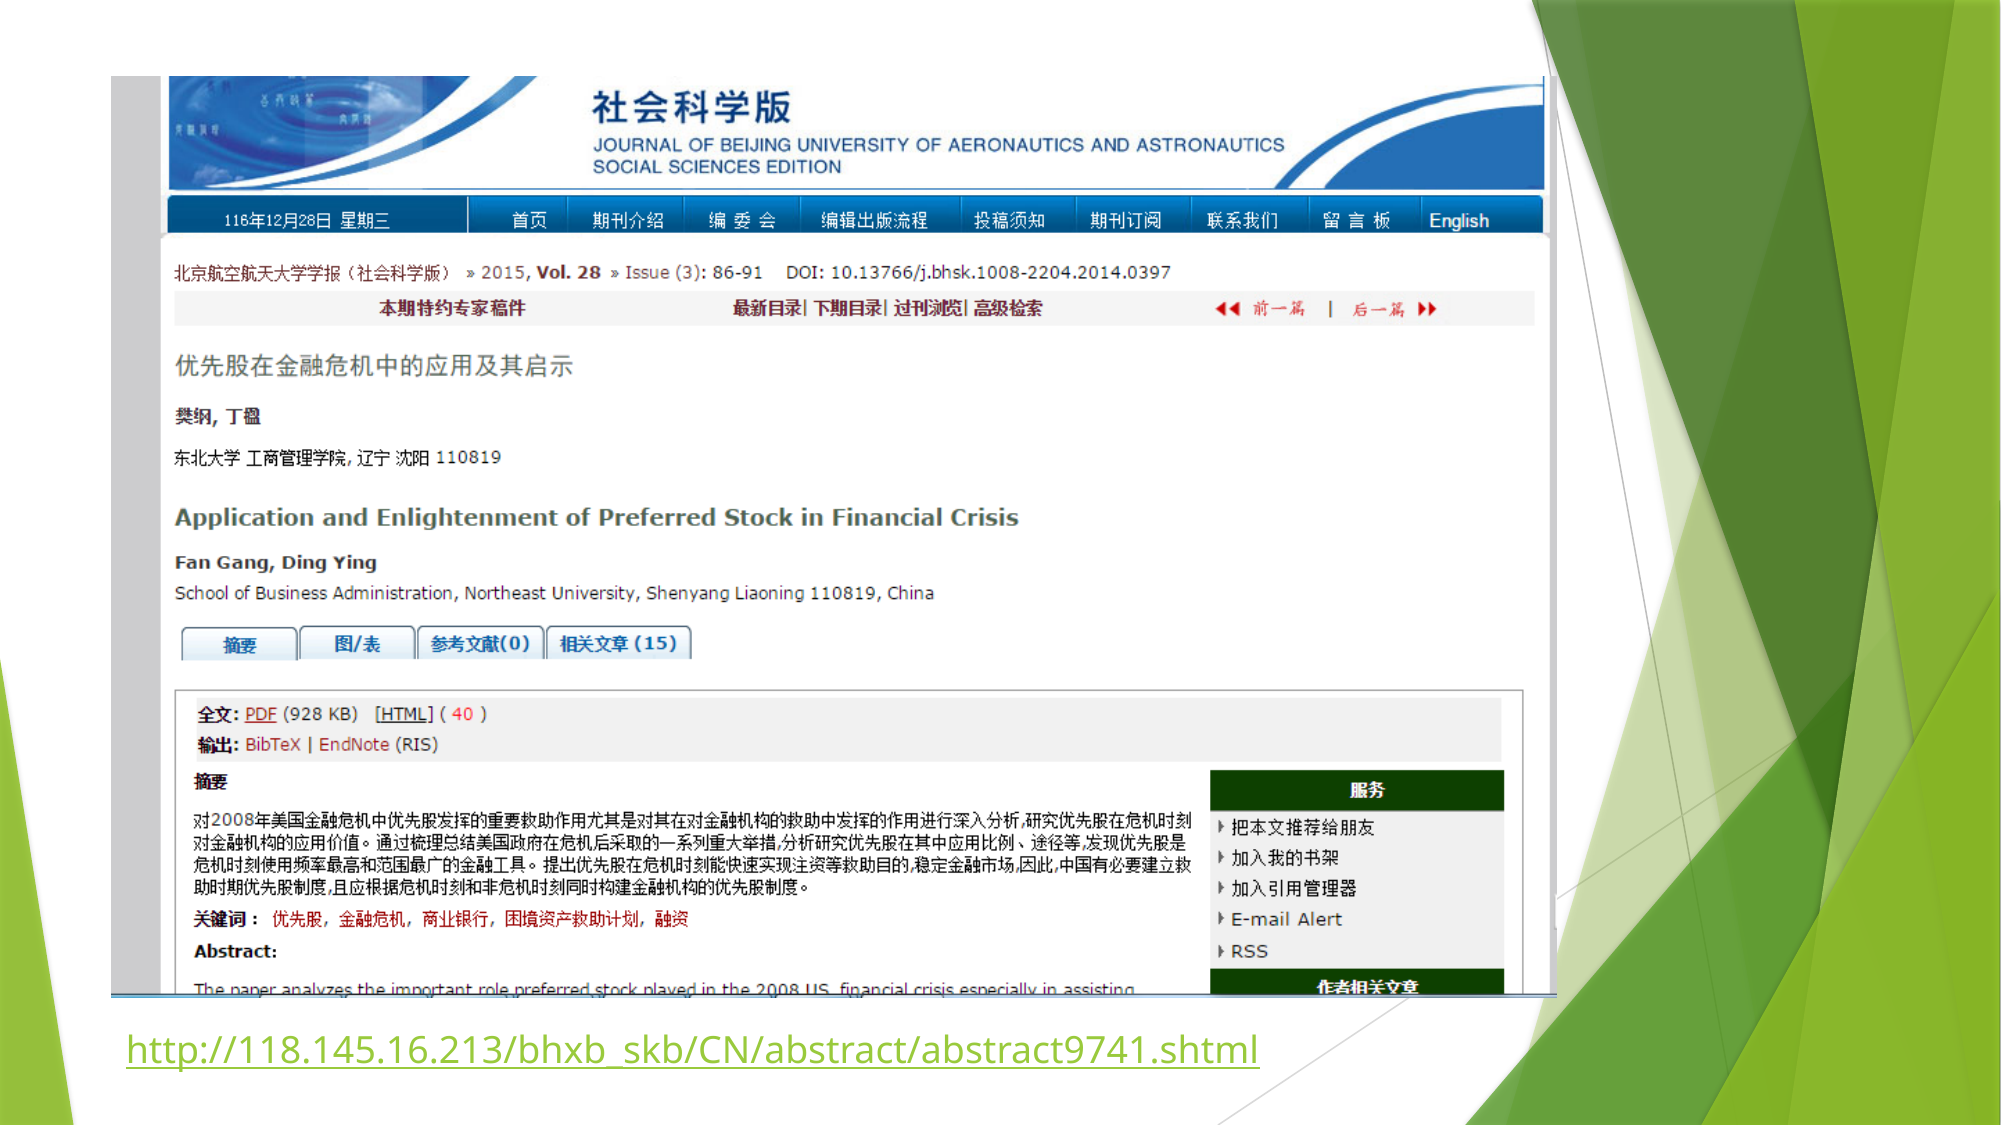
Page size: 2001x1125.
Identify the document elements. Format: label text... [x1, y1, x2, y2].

picture [110, 76, 1558, 998]
text_box http://118.145.16.213/bhxb_skb/CN/abstract/abstract9741.shtml [111, 1018, 1422, 1085]
